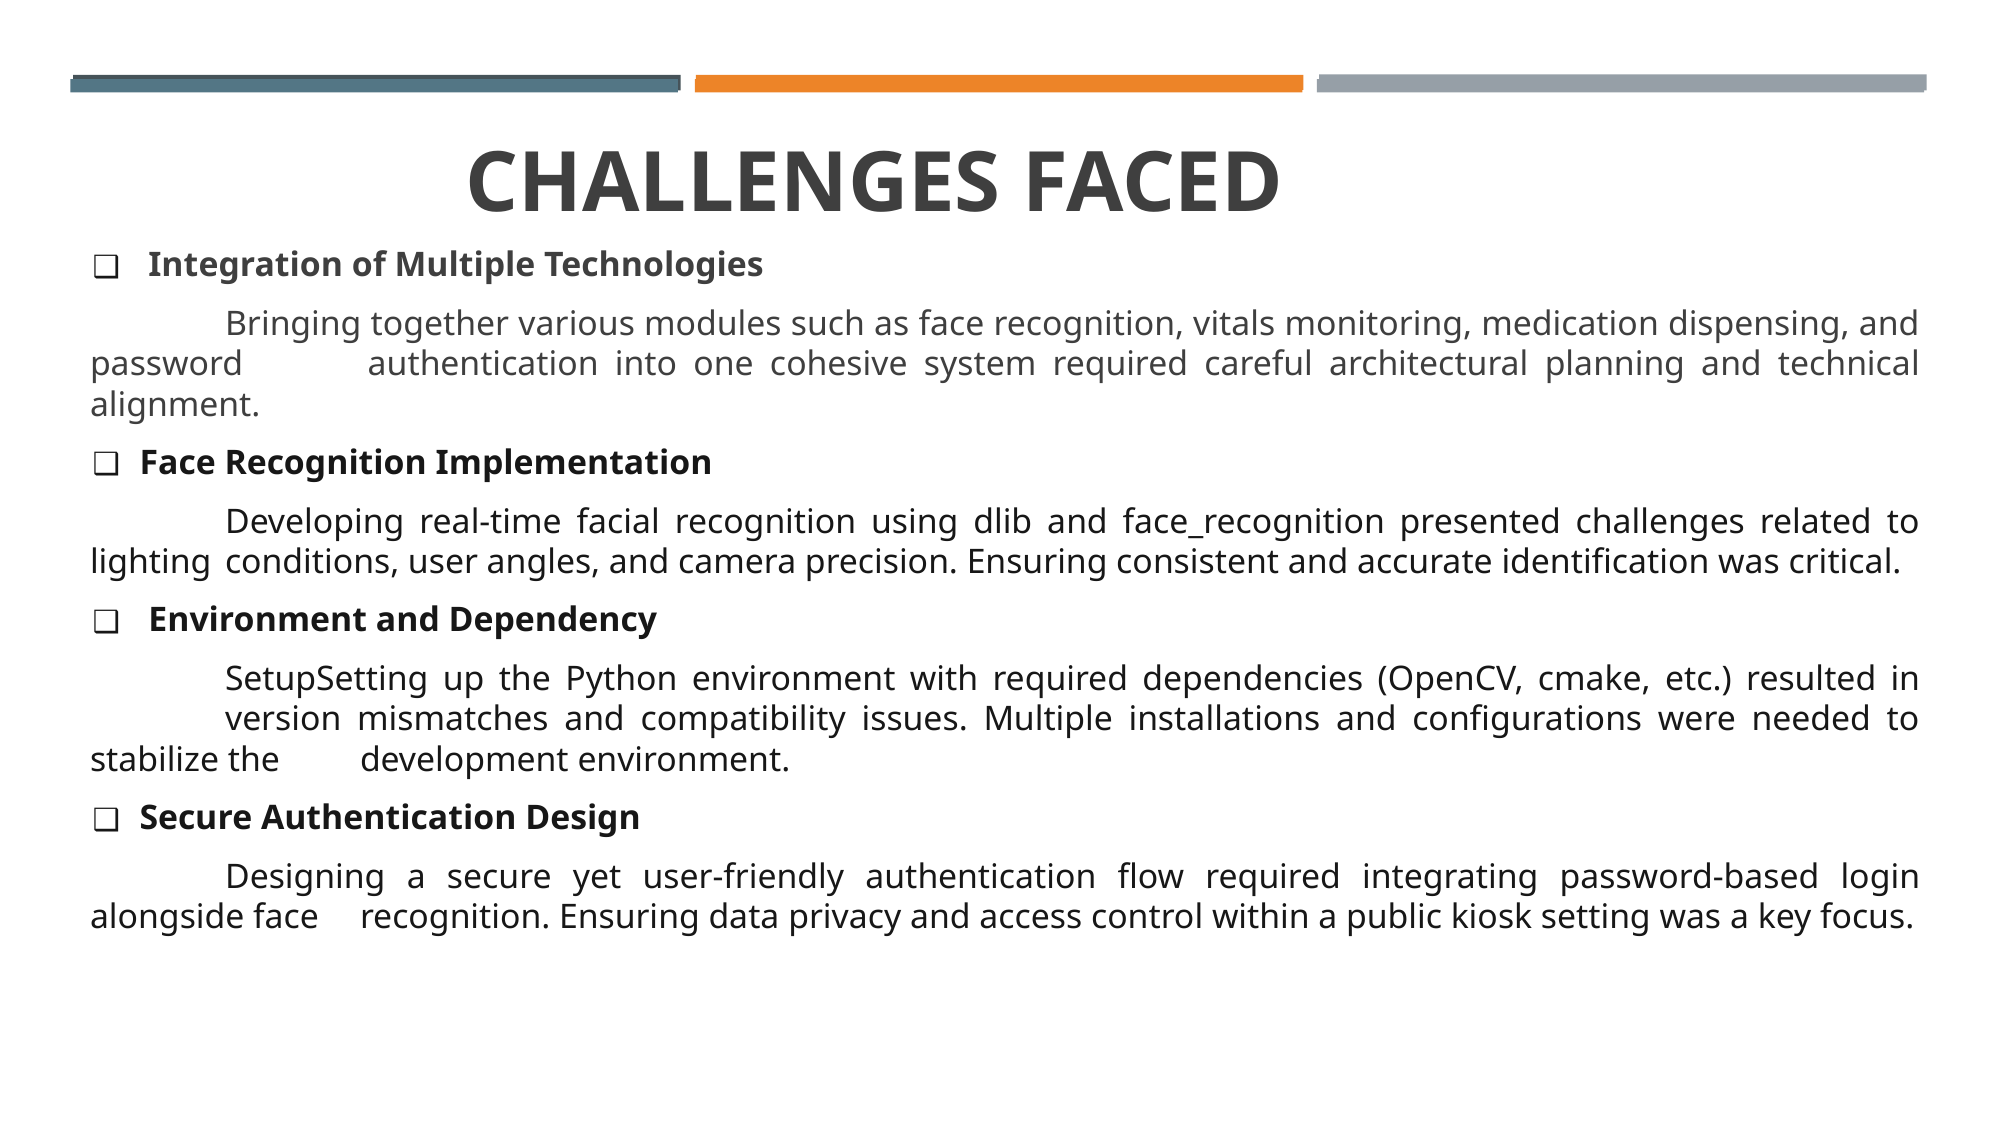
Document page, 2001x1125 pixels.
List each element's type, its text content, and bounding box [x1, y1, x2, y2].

title CHALLENGES FACED [75, 104, 1675, 235]
list Integration of Multiple Technologies Bringing together various modules such as face recognition, vitals monitoring, medication dispensing, and password authentication into one cohesive system required careful architectural planning and technical alignment. Face Recognition Implementation Developing real-time facial recognition using dlib and face_recognition presented challenges related to lighting conditions, user angles, and camera precision. Ensuring consistent and accurate identification was critical. Environment and Dependency SetupSetting up the Python environment with required dependencies (OpenCV, cmake, etc.) resulted in version mismatches and compatibility issues. Multiple installations and configurations were needed to stabilize the development environment. Secure Authentication Design Designing a secure yet user-friendly authentication flow required integrating password-based login alongside face recognition. Ensuring data privacy and access control within a public kiosk setting was a key focus. [75, 235, 1936, 1007]
